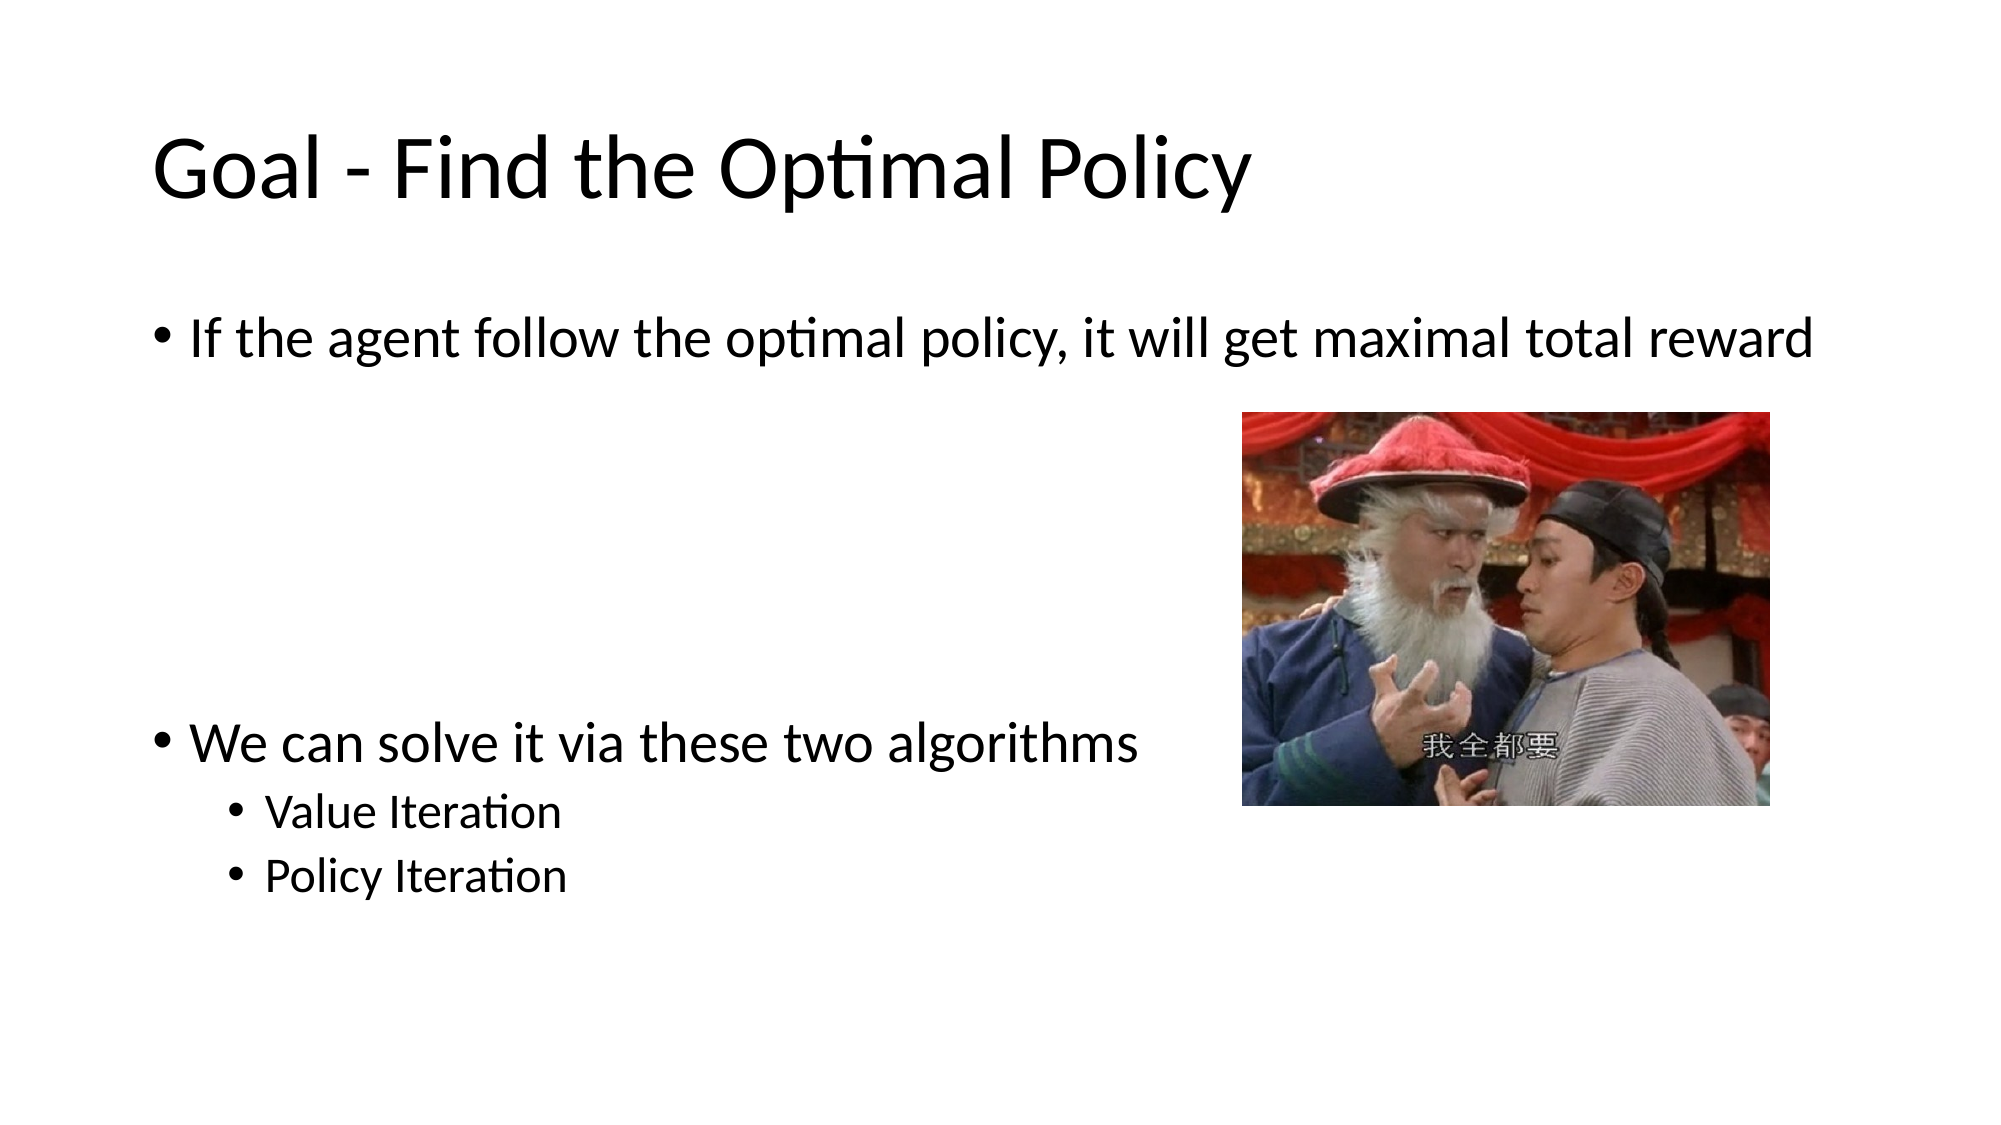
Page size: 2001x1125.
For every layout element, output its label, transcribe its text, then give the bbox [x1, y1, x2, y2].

list If the agent follow the optimal policy, it will get maximal total reward We can solve it via these two algorithms Value Iteration Policy Iteration [137, 299, 1863, 1014]
title Goal - Find the Optimal Policy [137, 59, 1863, 278]
picture [1241, 411, 1770, 806]
